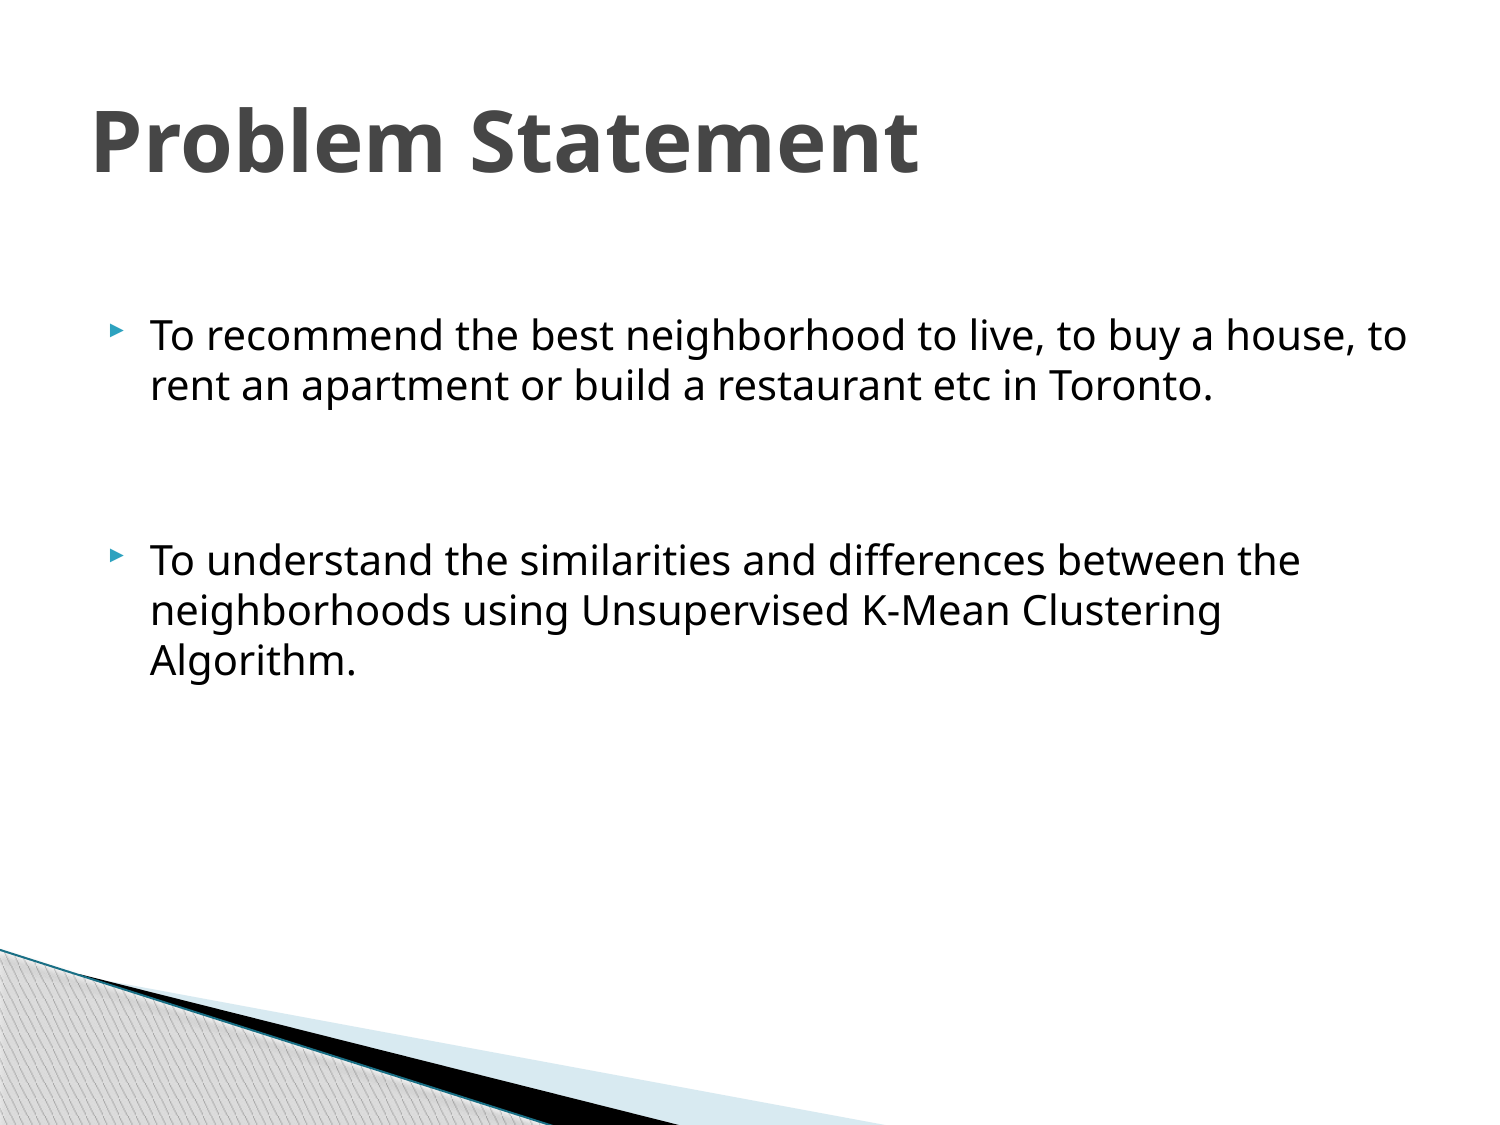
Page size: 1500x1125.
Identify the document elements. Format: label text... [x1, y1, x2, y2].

list To recommend the best neighborhood to live, to buy a house, to rent an apartment or build a restaurant etc in Toronto. To understand the similarities and differences between the neighborhoods using Unsupervised K-Mean Clustering Algorithm. [75, 243, 1425, 986]
title Problem Statement [75, 45, 1425, 233]
